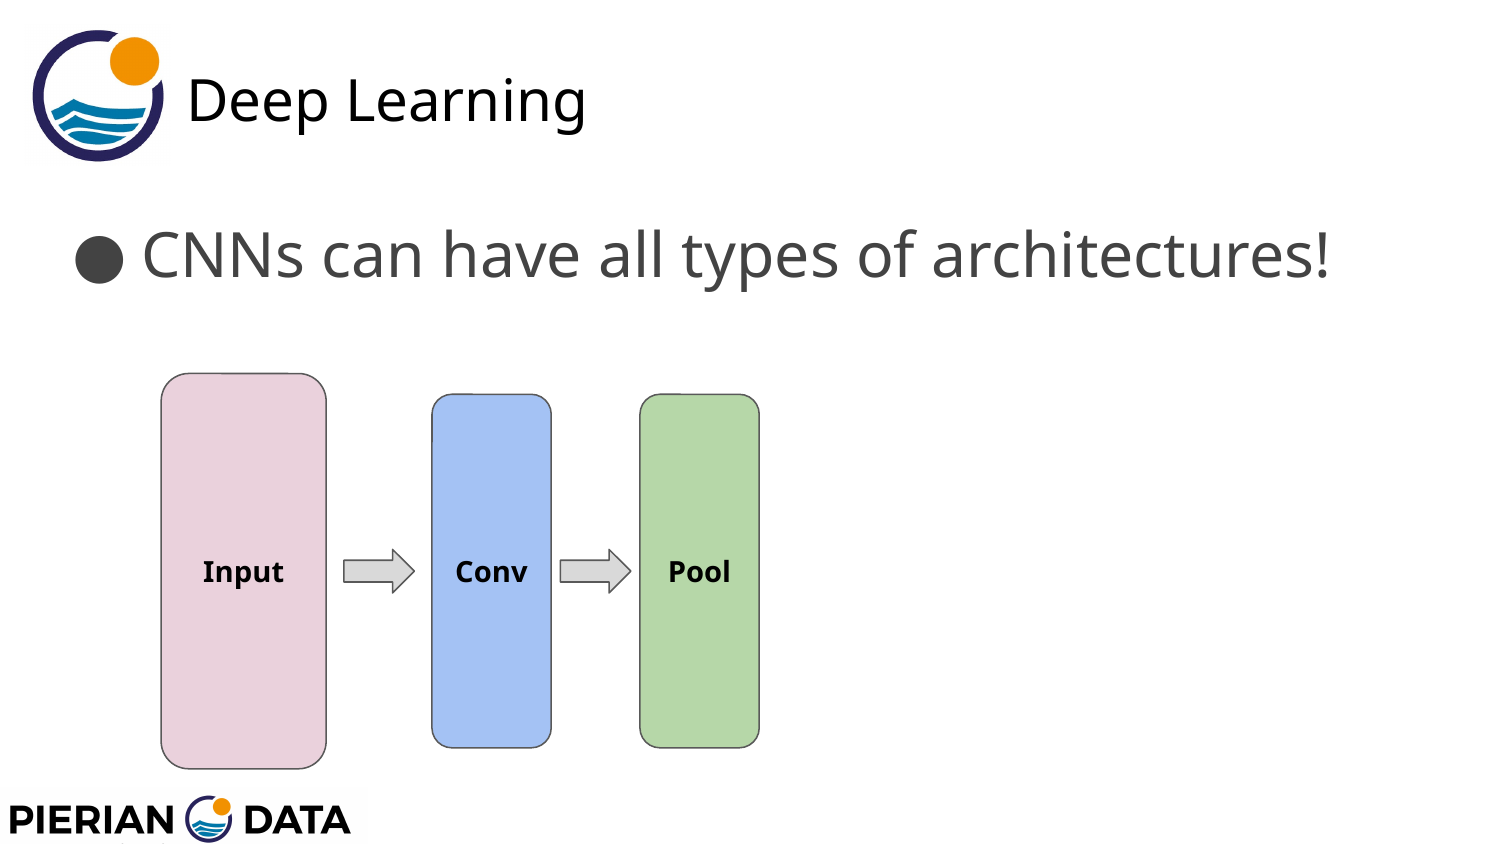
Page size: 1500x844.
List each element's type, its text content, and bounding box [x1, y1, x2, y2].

list CNNs can have all types of architectures! [51, 189, 1449, 750]
text_box Pool [639, 394, 760, 748]
text_box [560, 549, 631, 593]
title Deep Learning [175, 48, 1449, 143]
text_box [343, 549, 415, 593]
text_box Conv [431, 394, 552, 748]
text_box Input [161, 373, 327, 769]
picture [24, 24, 172, 167]
picture [0, 787, 368, 844]
